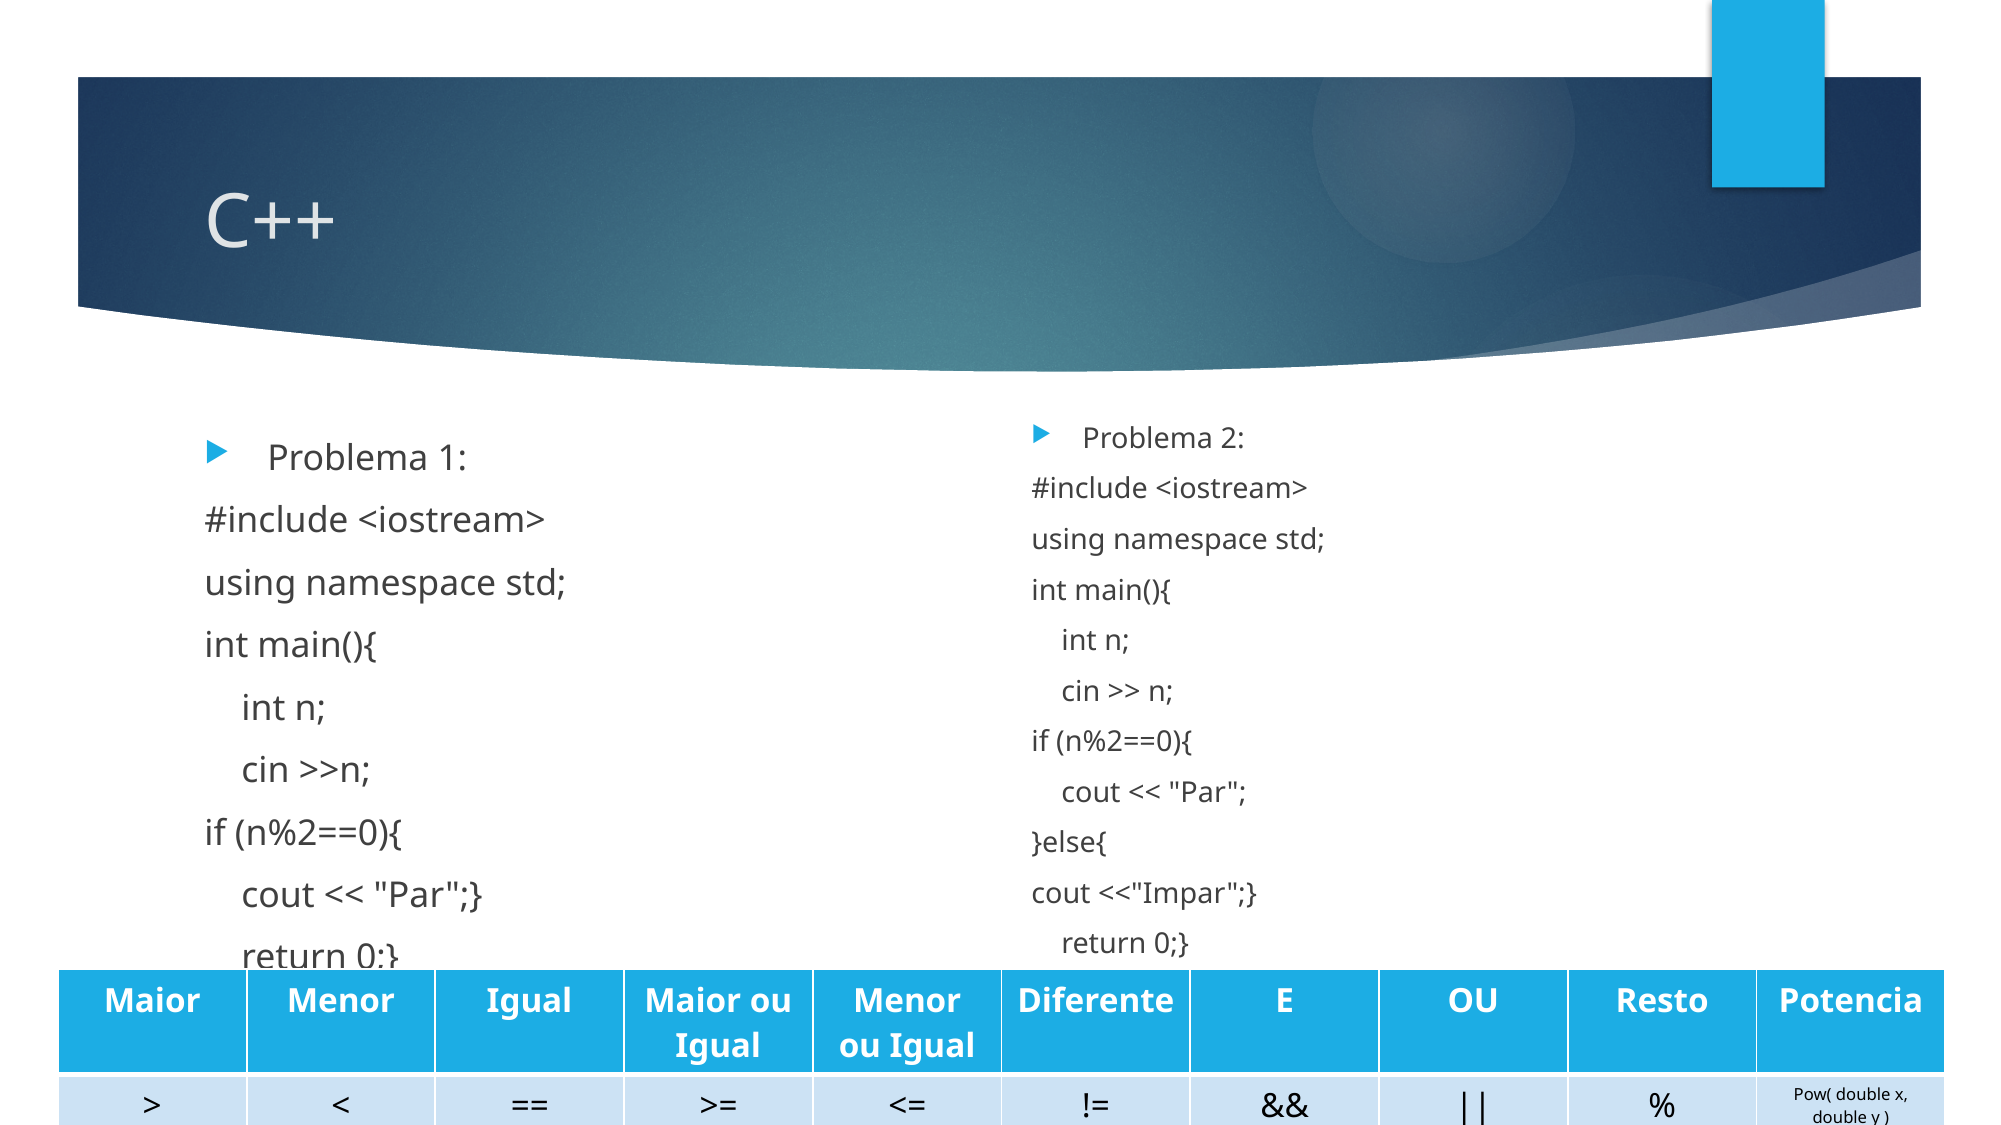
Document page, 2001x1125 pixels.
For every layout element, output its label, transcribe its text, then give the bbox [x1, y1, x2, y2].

table_cell <= [814, 1077, 1001, 1125]
table_cell == [436, 1077, 623, 1125]
table_header Maior [59, 970, 246, 1072]
table_cell != [1002, 1077, 1189, 1125]
table_header Menor ou Igual [814, 970, 1001, 1072]
table_header OU [1380, 970, 1567, 1072]
table_cell % [1569, 1077, 1756, 1125]
table_header Potencia [1757, 970, 1944, 1072]
table_cell < [248, 1077, 434, 1125]
list Problema 1: #include <iostream> using namespace std; int main(){ int n; cin >>n; if (n%2==0){ cout << "Par";} return 0;} [189, 427, 981, 968]
title C++ [189, 159, 1627, 276]
table_cell && [1191, 1077, 1378, 1125]
table_header Resto [1569, 970, 1756, 1072]
table_header Menor [248, 970, 434, 1072]
table_cell || [1380, 1077, 1567, 1125]
table_header Diferente [1002, 970, 1189, 1072]
table_cell > [59, 1077, 246, 1125]
list Problema 2: #include <iostream> using namespace std; int main(){ int n; cin >> n; if (n%2==0){ cout << "Par"; }else{ cout <<"Impar";} return 0;} [1016, 412, 1808, 968]
table_header E [1191, 970, 1378, 1072]
table_header Maior ou Igual [625, 970, 812, 1072]
table_cell >= [625, 1077, 812, 1125]
table_header Igual [436, 970, 623, 1072]
table_cell Pow( double x, double y ) [1757, 1077, 1944, 1125]
